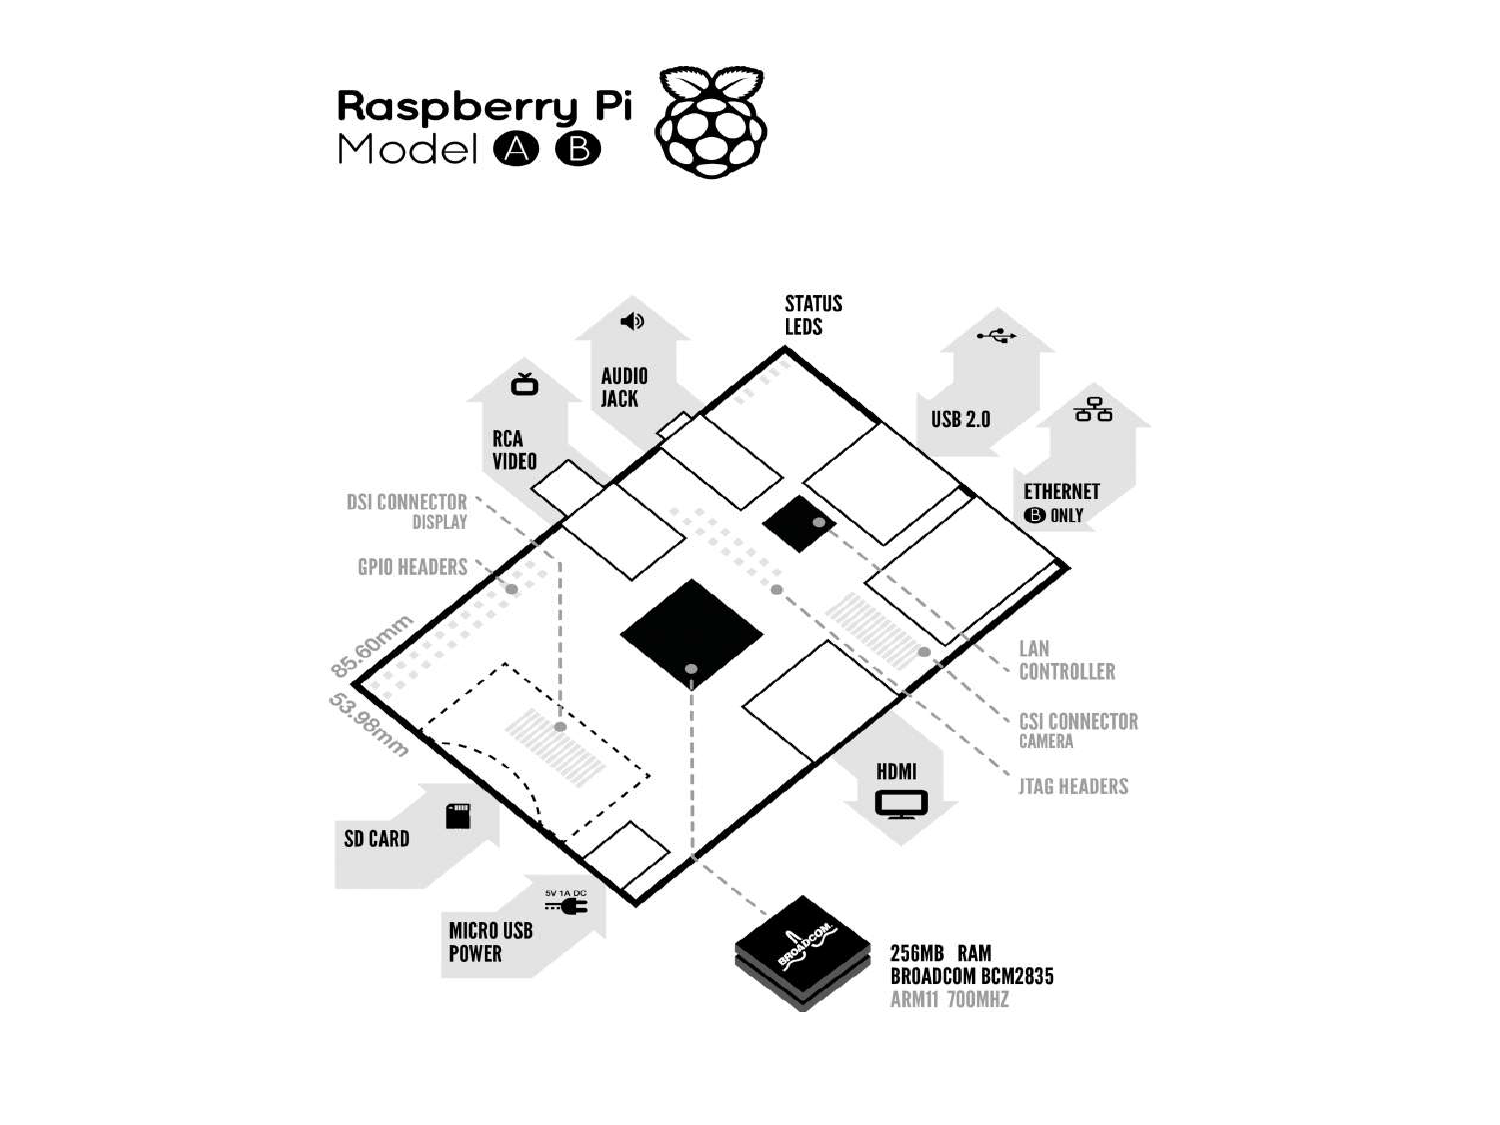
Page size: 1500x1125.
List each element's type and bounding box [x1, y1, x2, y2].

picture [324, 66, 1152, 1012]
